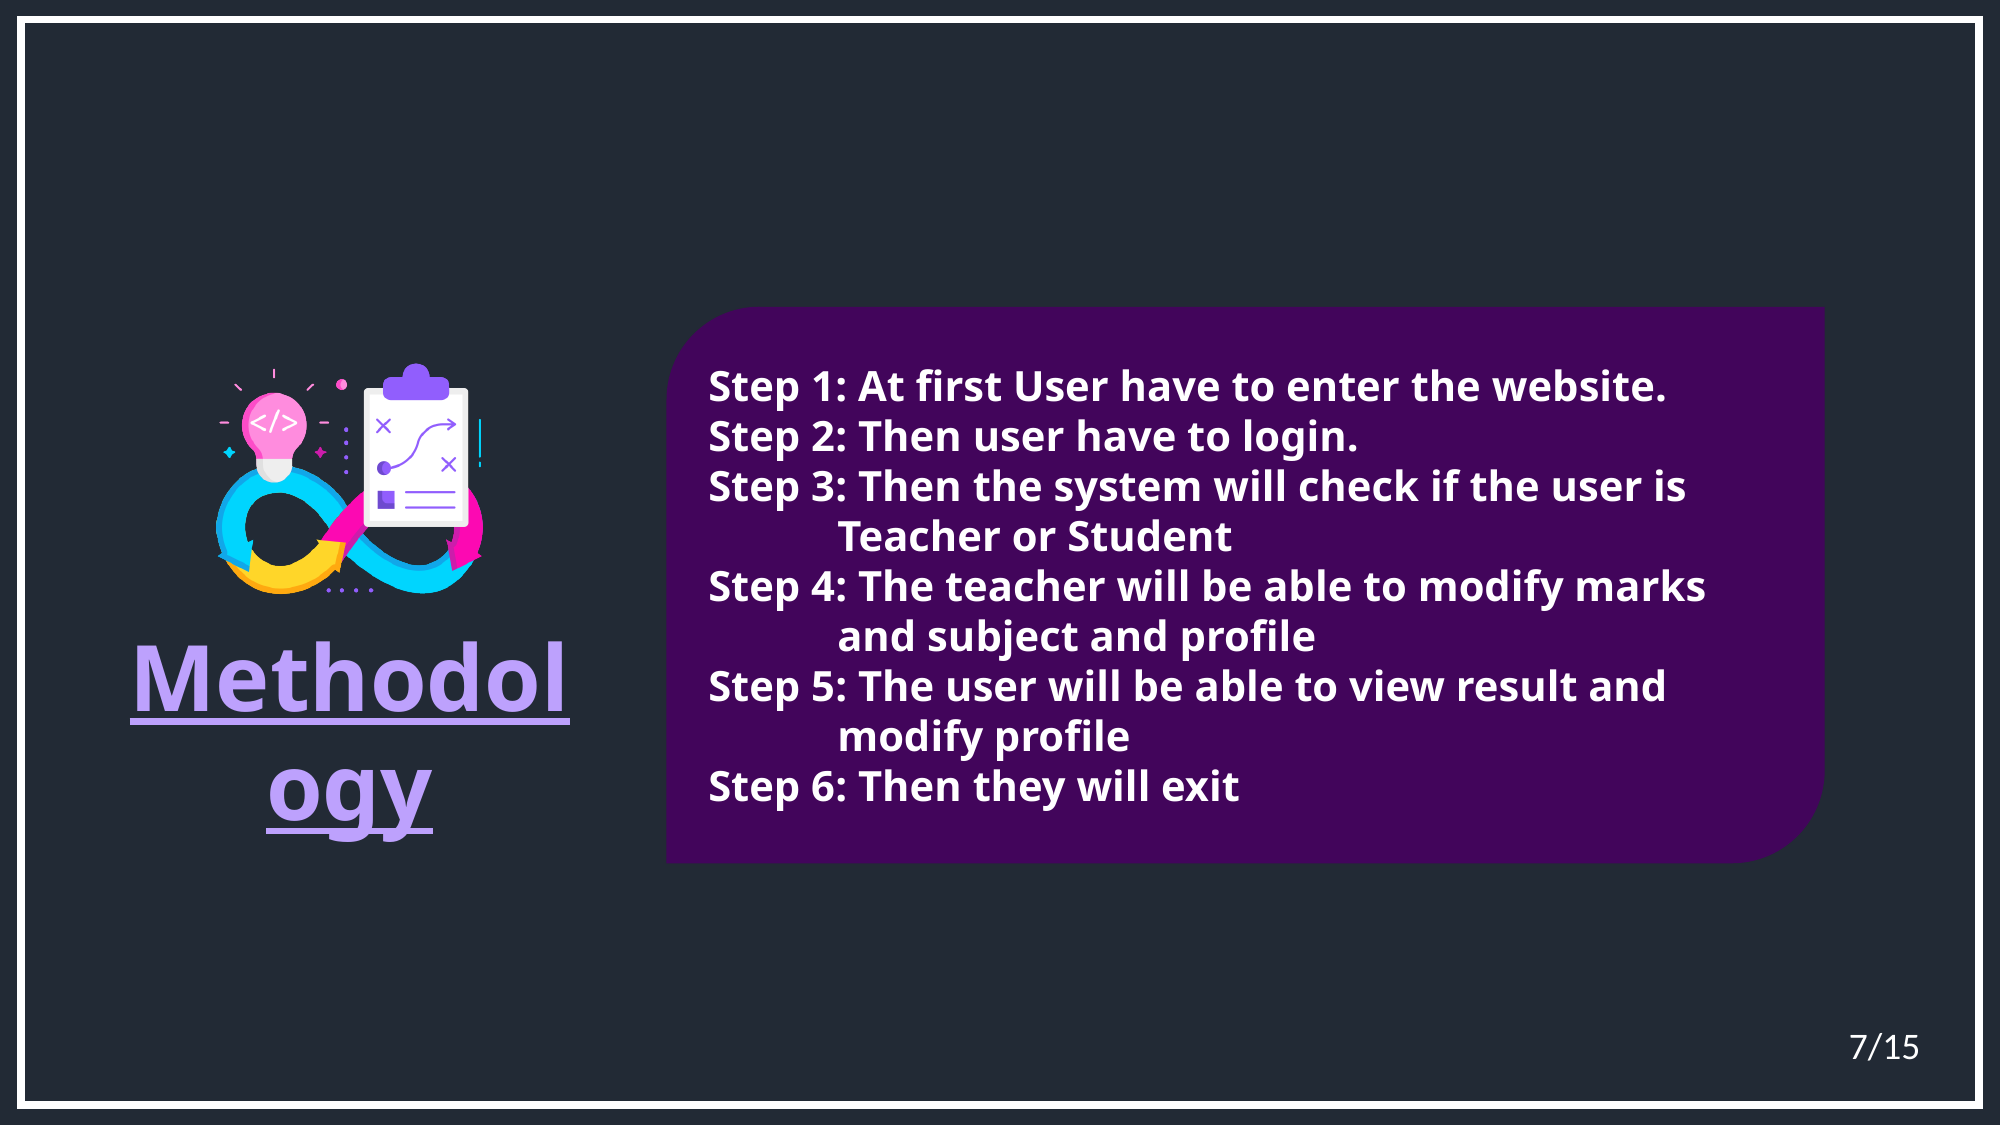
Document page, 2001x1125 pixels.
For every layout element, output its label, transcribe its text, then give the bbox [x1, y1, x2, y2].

text_box 7/15 [1833, 1014, 1963, 1075]
text_box Methodology [99, 611, 600, 847]
text_box [20, 19, 1980, 1106]
picture [216, 345, 483, 612]
